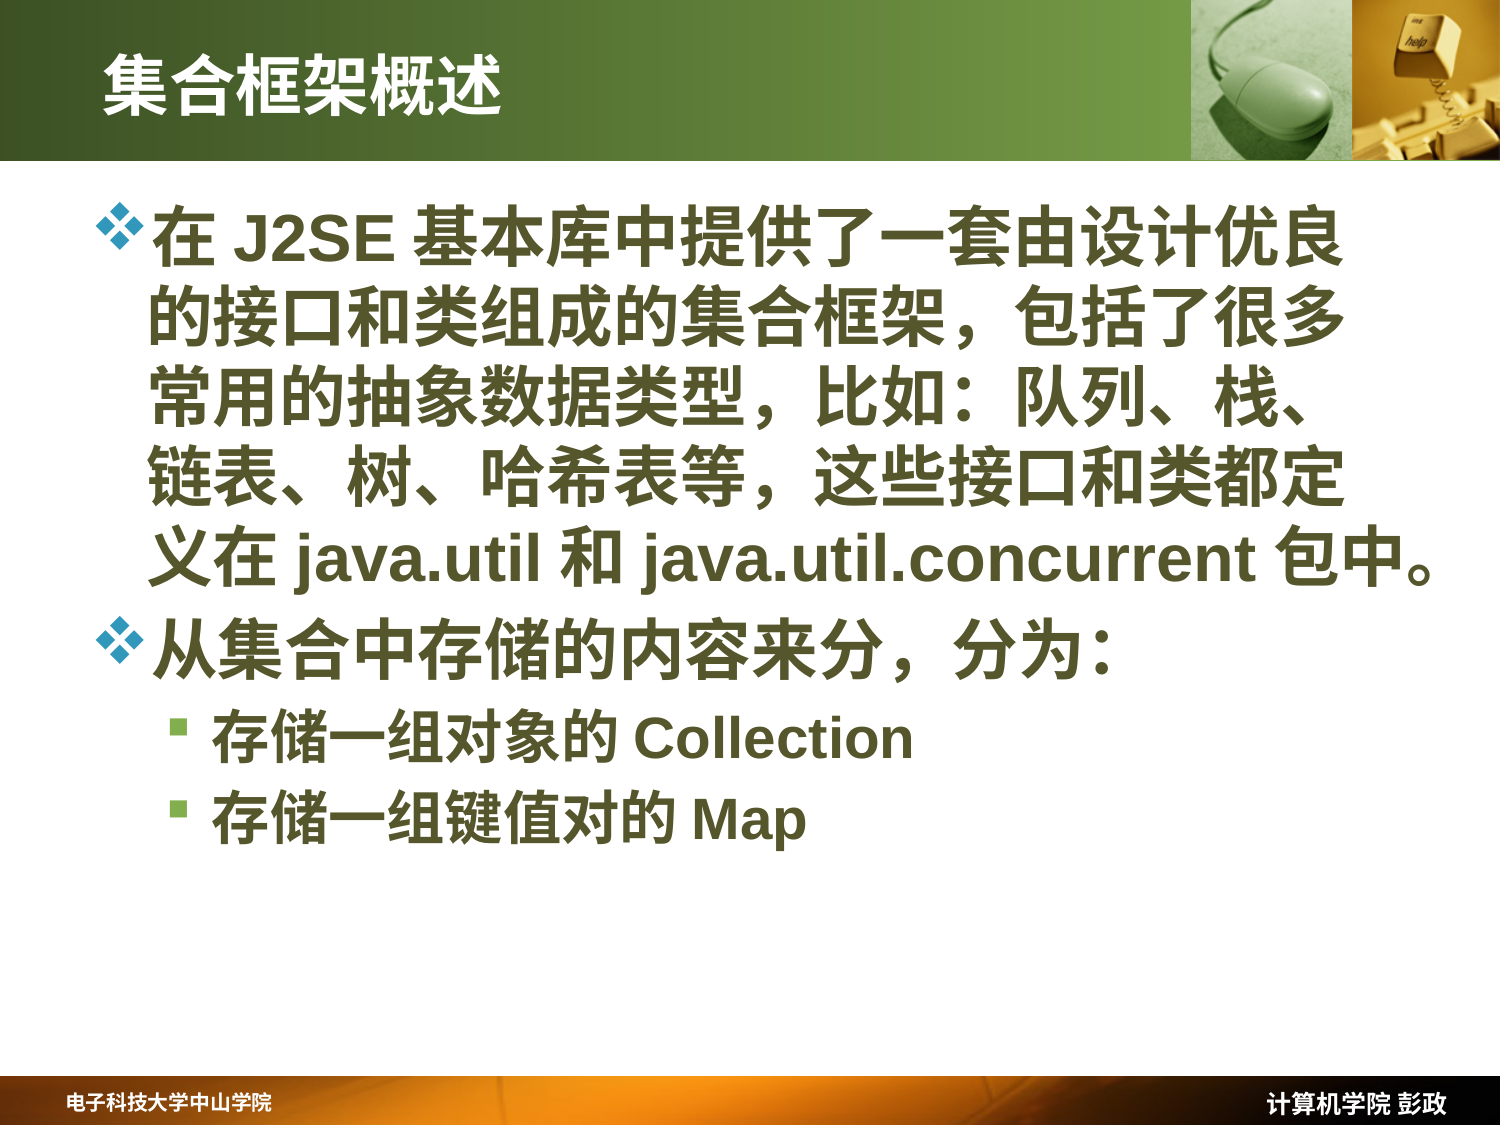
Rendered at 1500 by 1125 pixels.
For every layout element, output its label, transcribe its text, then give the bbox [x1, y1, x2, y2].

picture [0, 1076, 1500, 1125]
list 在J2SE基本库中提供了一套由设计优良的接口和类组成的集合框架，包括了很多常用的抽象数据类型，比如：队列、栈、链表、树、哈希表等，这些接口和类都定义在java.util和java.util.concurrent包中。 从集合中存储的内容来分，分为： 存储一组对象的Collection 存储一组键值对的Map [75, 187, 1425, 1050]
slide_number 电子科技大学中山学院 [50, 1082, 500, 1125]
footer 计算机学院 彭政 [1012, 1081, 1463, 1125]
title 集合框架概述 [87, 37, 1175, 130]
picture [1191, 0, 1500, 160]
